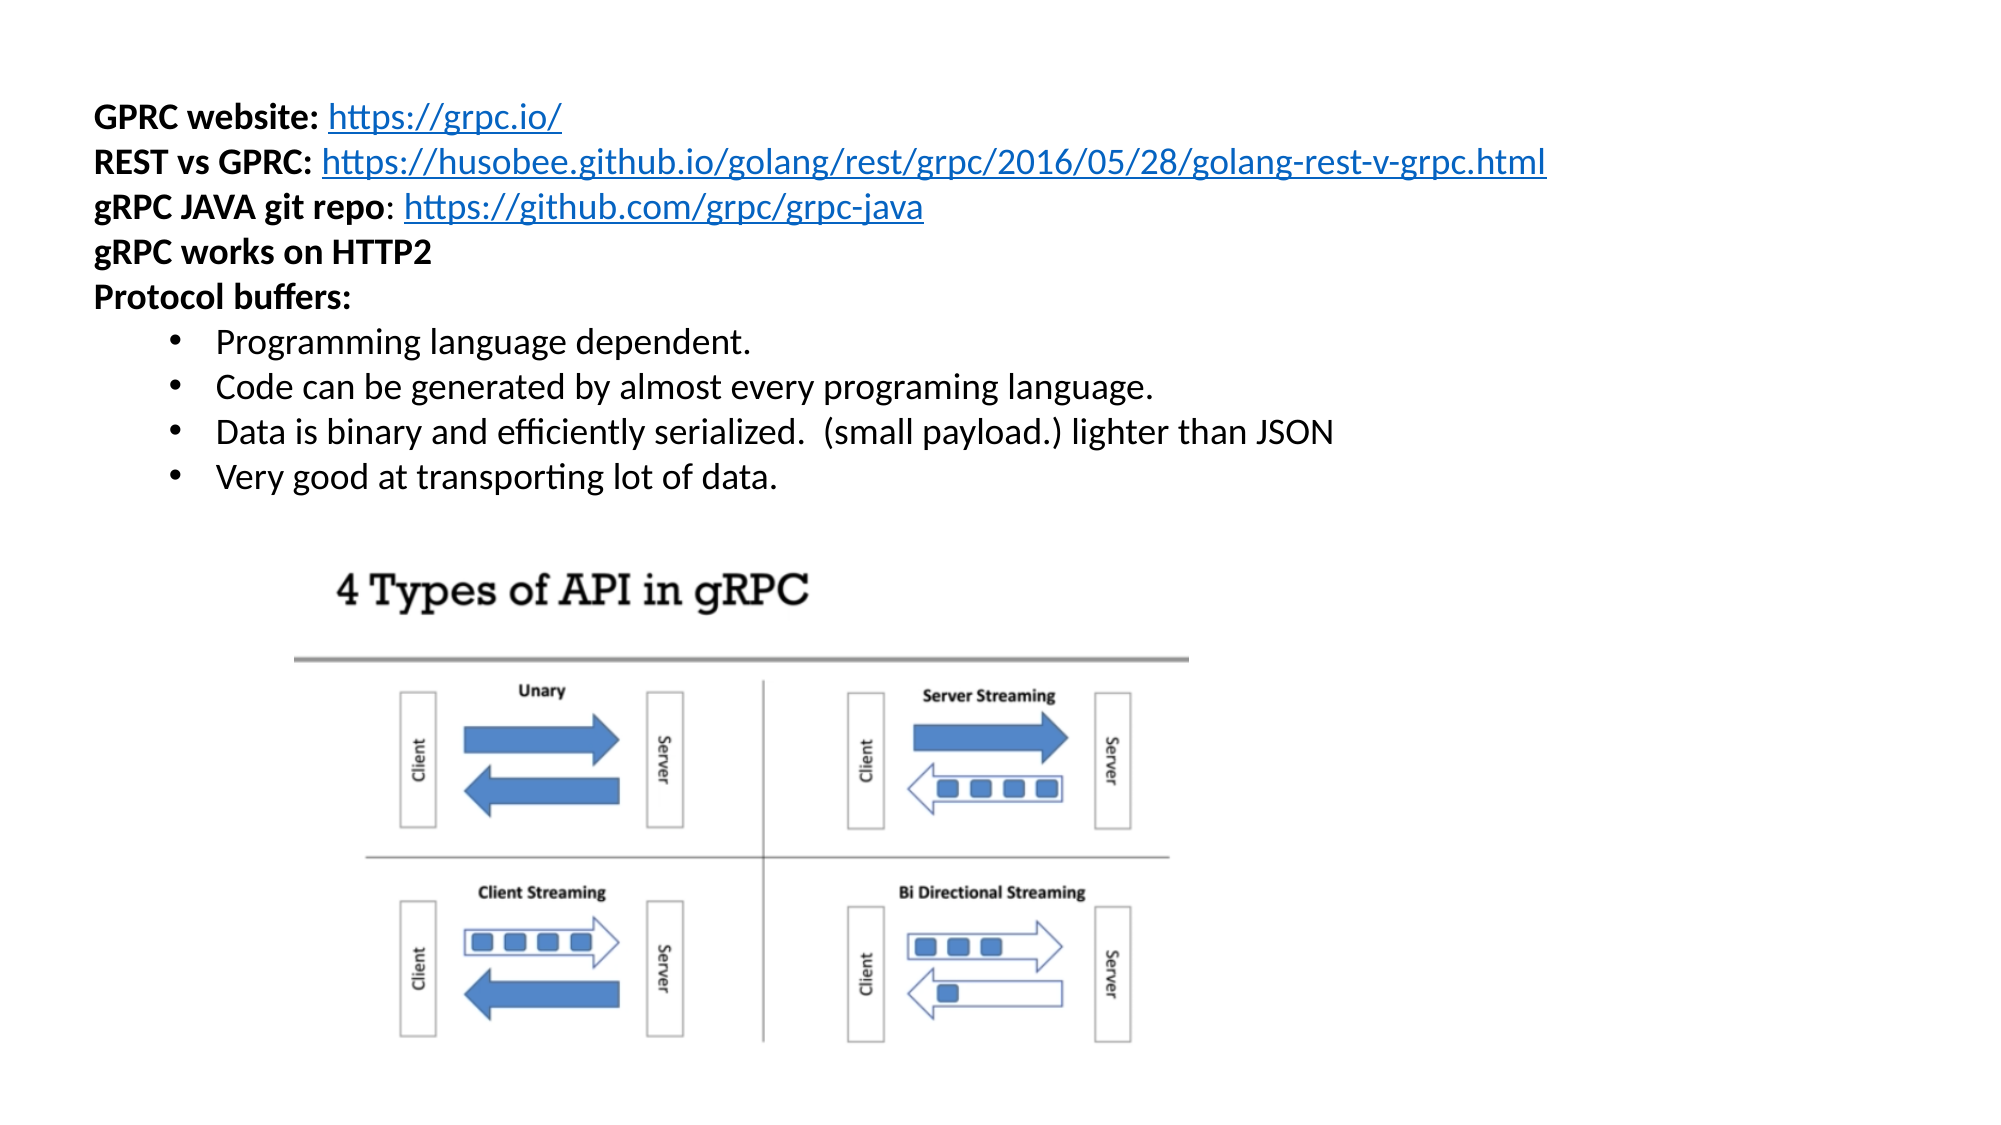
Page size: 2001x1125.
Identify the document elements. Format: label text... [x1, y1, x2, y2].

picture [294, 553, 1189, 1057]
text_box GPRC website: https://grpc.io/ REST vs GPRC: https://husobee.github.io/golang/rest/grpc/2016/05/28/golang-rest-v-grpc.html gRPC JAVA git repo: https://github.com/grpc/grpc-java gRPC works on HTTP2 Protocol buffers: Programming language dependent. Code can be generated by almost every programing language. Data is binary and efficiently serialized. (small payload.) lighter than JSON Very good at transporting lot of data. [79, 84, 1942, 504]
